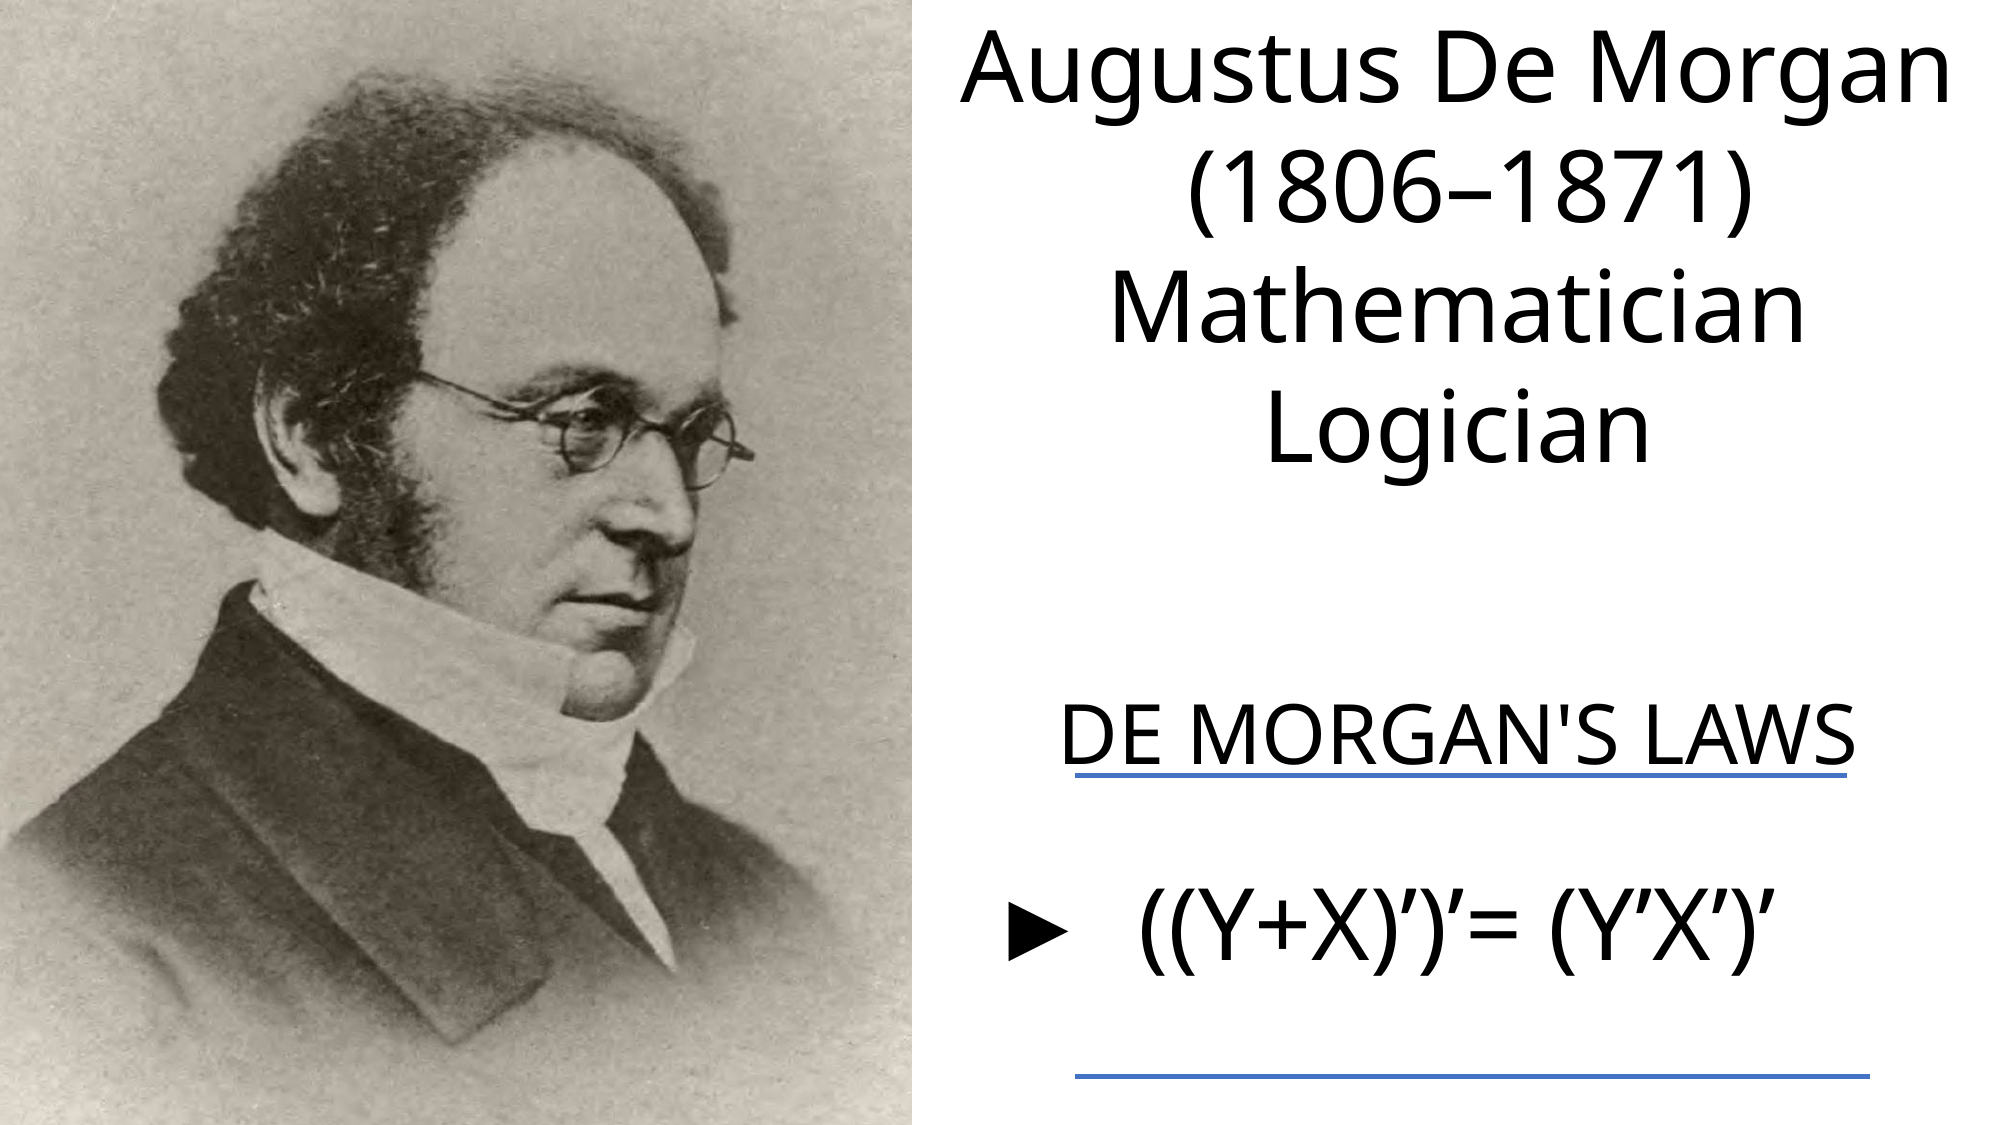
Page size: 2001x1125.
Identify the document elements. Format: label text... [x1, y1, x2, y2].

text_box ► ((Y+X)’)’= (Y’X’)’ [912, 853, 1870, 989]
text_box Augustus De Morgan (1806–1871) Mathematician Logician [946, 0, 1971, 490]
text_box De Morgan's laws [920, 674, 1996, 789]
picture [0, 0, 912, 1125]
